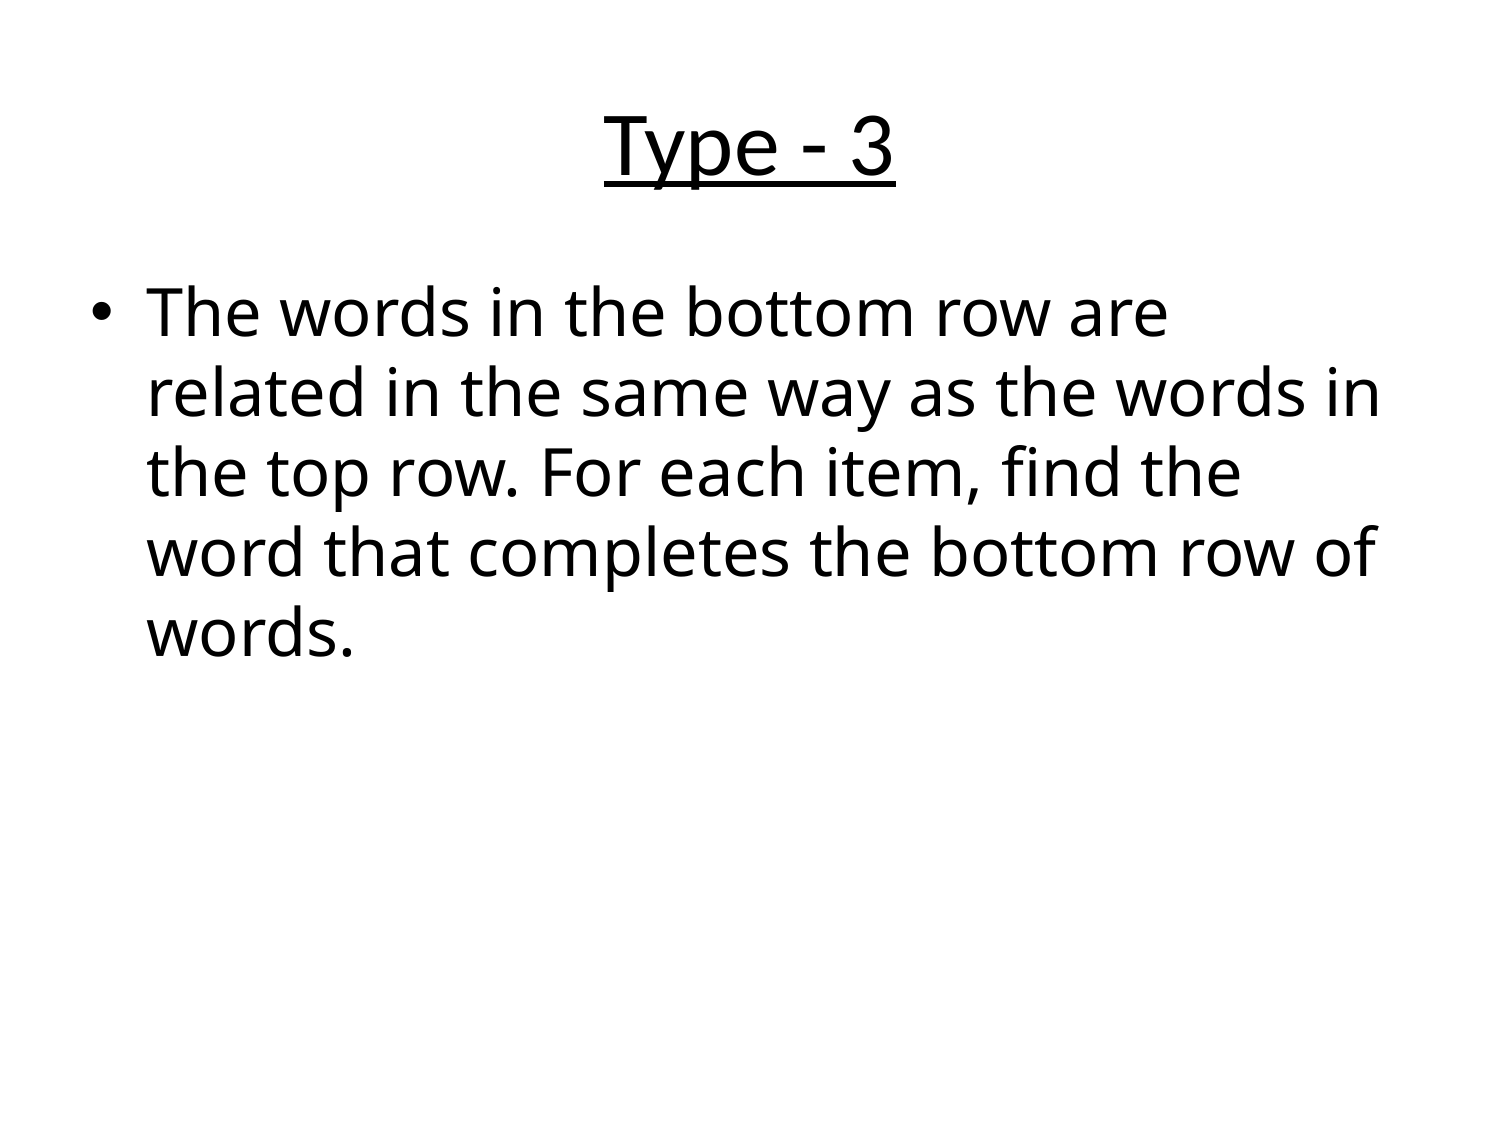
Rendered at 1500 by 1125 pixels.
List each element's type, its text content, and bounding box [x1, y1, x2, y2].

list The words in the bottom row are related in the same way as the words in the top row. For each item, find the word that completes the bottom row of words. [75, 262, 1425, 1005]
title Type - 3 [75, 45, 1425, 233]
